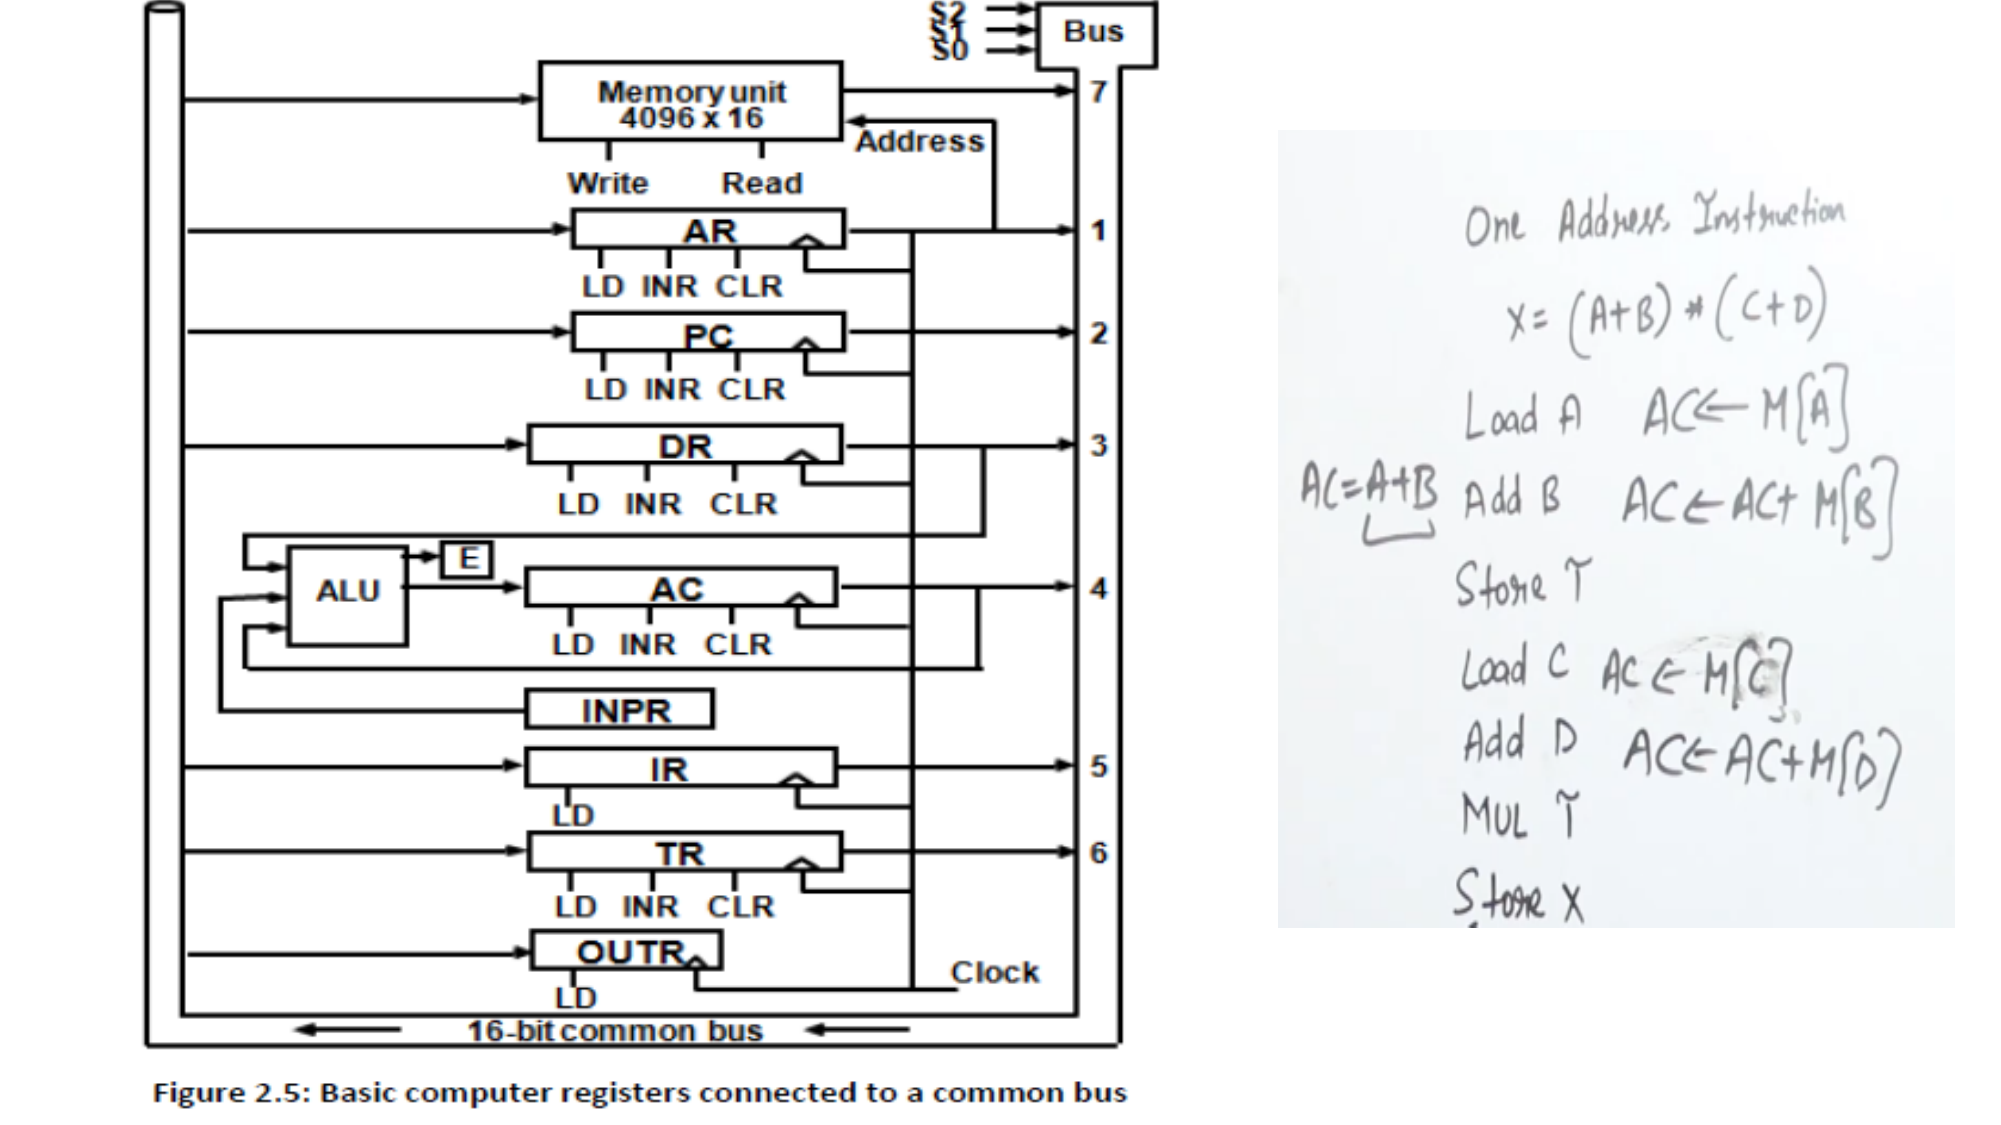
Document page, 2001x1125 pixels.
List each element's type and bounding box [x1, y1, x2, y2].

picture [1278, 130, 1955, 928]
picture [45, 0, 1207, 1125]
